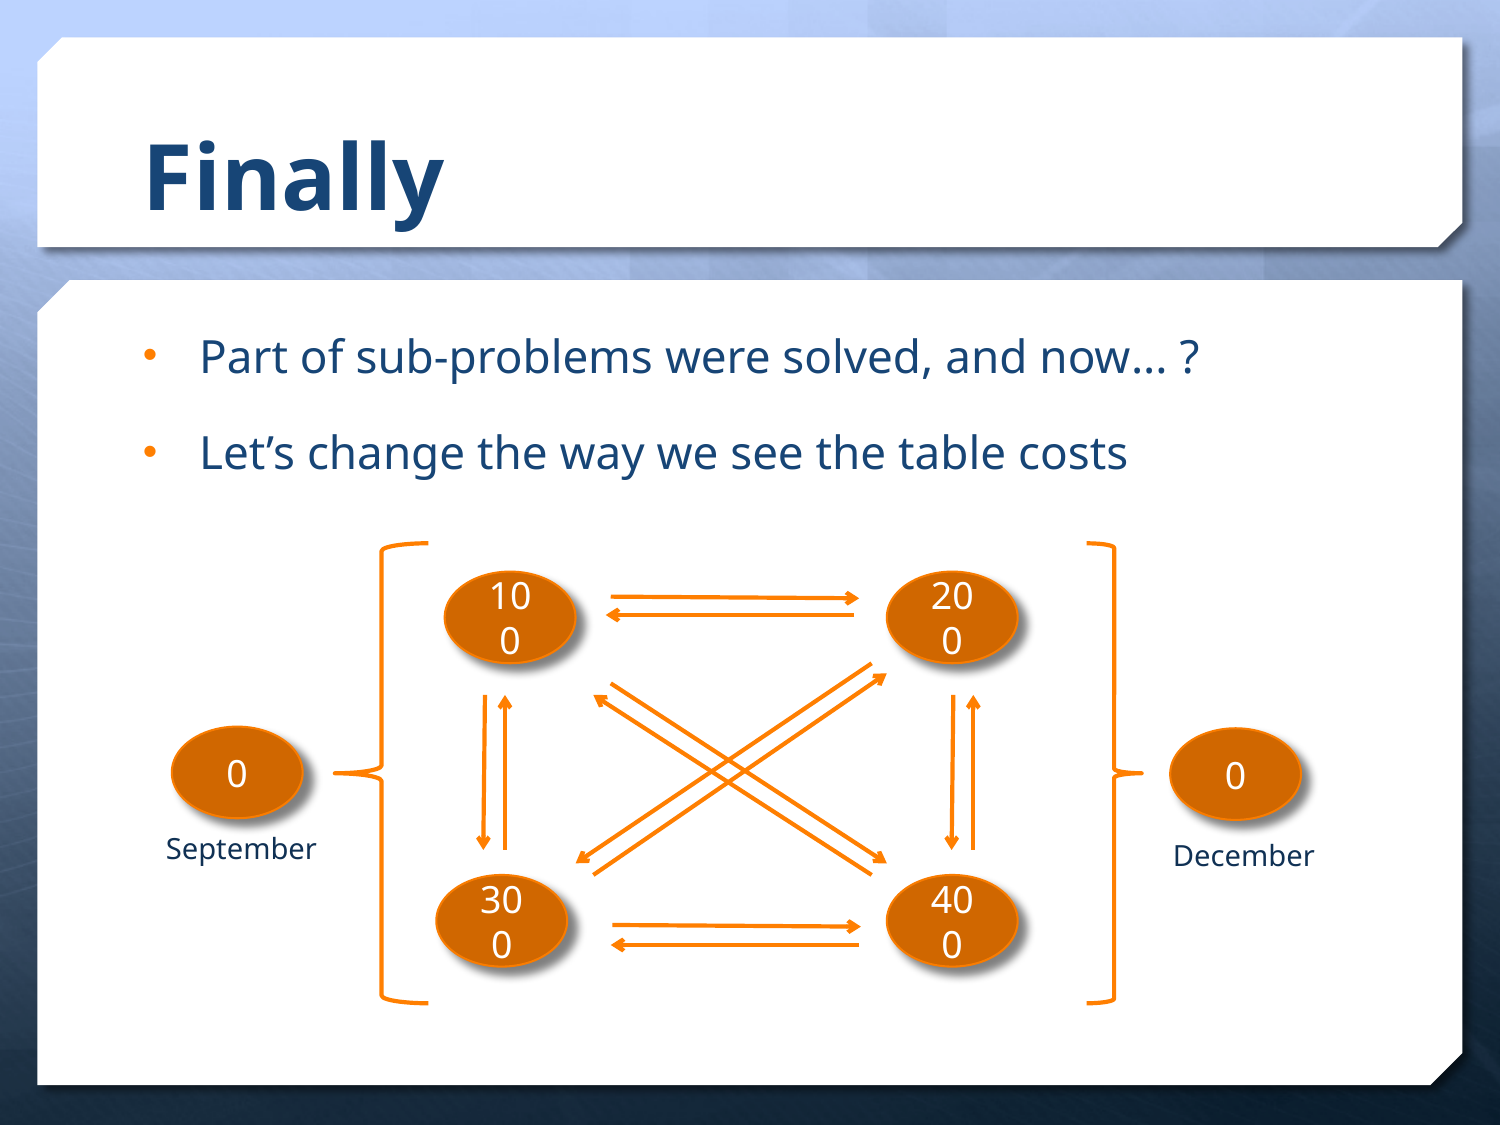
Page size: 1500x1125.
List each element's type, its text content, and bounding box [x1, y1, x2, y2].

text_box 400 [885, 873, 1019, 968]
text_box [575, 662, 873, 864]
list Part of sub-problems were solved, and now... ? Let’s change the way we see the table costs [127, 319, 1372, 1050]
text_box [482, 694, 486, 851]
title Finally [127, 48, 1372, 236]
text_box September [151, 823, 332, 873]
text_box 300 [435, 873, 569, 968]
text_box 200 [885, 570, 1019, 665]
text_box 0 [1169, 727, 1303, 821]
text_box December [1158, 829, 1330, 880]
text_box 100 [443, 570, 577, 665]
text_box 0 [170, 725, 304, 820]
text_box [611, 924, 862, 928]
text_box [332, 541, 429, 1006]
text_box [592, 672, 888, 876]
text_box [1086, 541, 1144, 1006]
